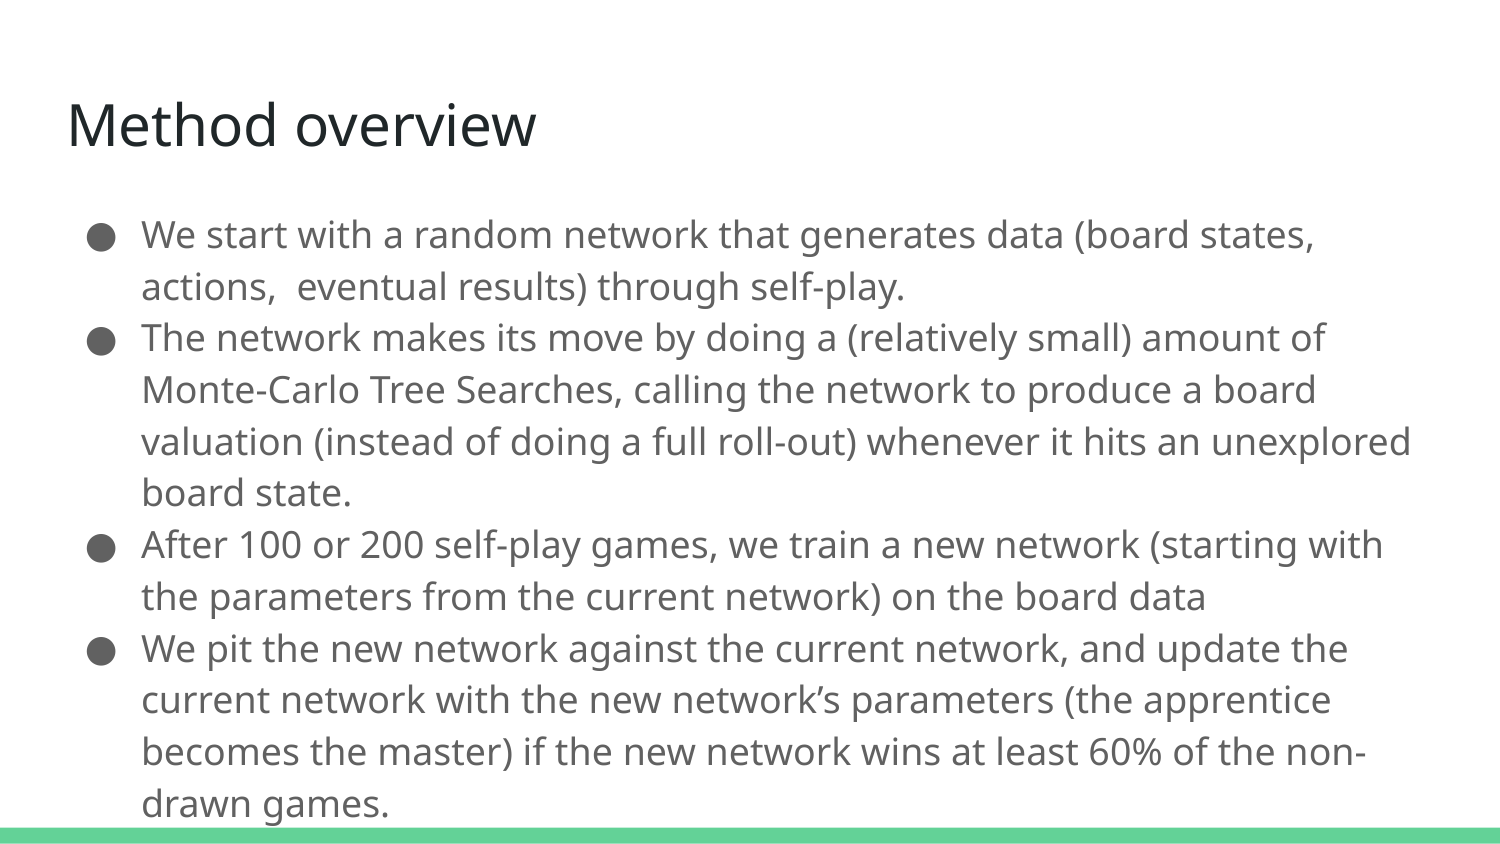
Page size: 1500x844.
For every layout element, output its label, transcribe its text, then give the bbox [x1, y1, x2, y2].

title Method overview [51, 72, 1449, 167]
list We start with a random network that generates data (board states, actions, eventual results) through self-play. The network makes its move by doing a (relatively small) amount of Monte-Carlo Tree Searches, calling the network to produce a board valuation (instead of doing a full roll-out) whenever it hits an unexplored board state. After 100 or 200 self-play games, we train a new network (starting with the parameters from the current network) on the board data We pit the new network against the current network, and update the current network with the new network’s parameters (the apprentice becomes the master) if the new network wins at least 60% of the non-drawn games. [51, 189, 1449, 750]
